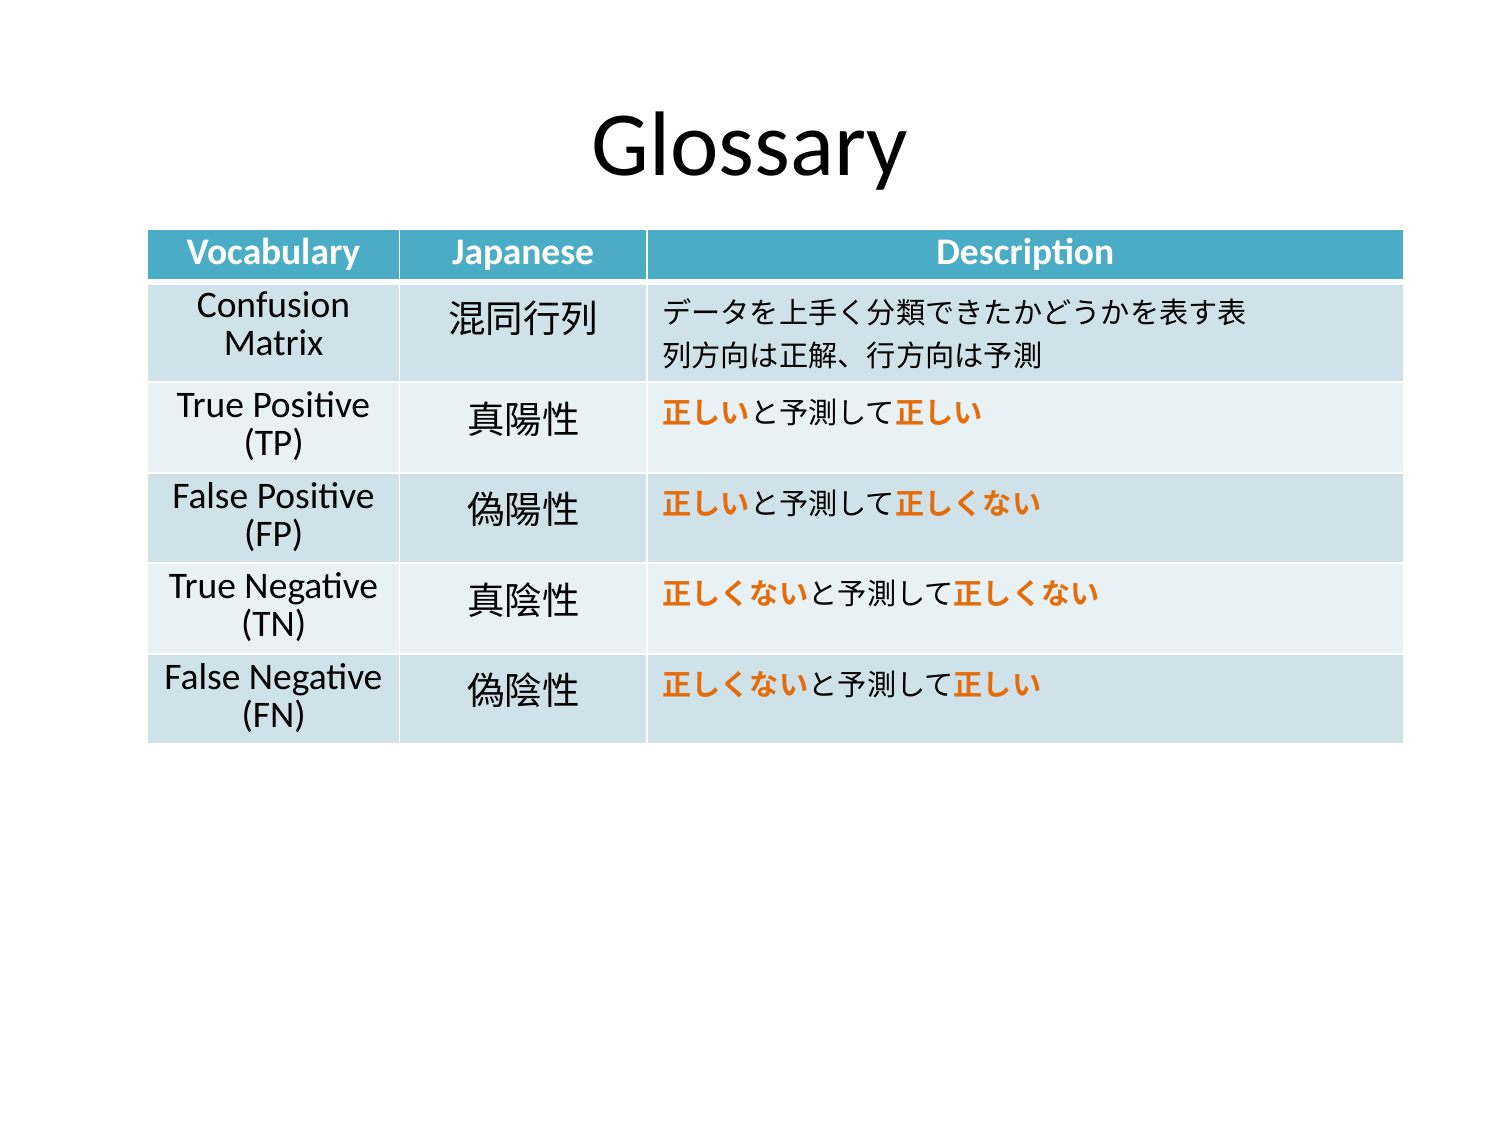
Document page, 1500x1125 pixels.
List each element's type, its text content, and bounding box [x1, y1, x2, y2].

table_header Description [648, 230, 1403, 279]
table_cell データを上手く分類できたかどうかを表す表 列方向は正解、行方向は予測 [648, 285, 1403, 381]
table_cell 正しいと予測して正しい [648, 383, 1403, 472]
table_header Vocabulary [148, 230, 399, 279]
table_cell False Negative (FN) [148, 655, 399, 743]
table_cell 正しくないと予測して正しい [648, 655, 1403, 743]
table_cell True Positive (TP) [148, 383, 399, 472]
table_cell 偽陽性 [400, 474, 646, 562]
table_cell 正しくないと予測して正しくない [648, 564, 1403, 653]
text_box Glossary [75, 45, 1425, 233]
table_cell 混同行列 [400, 285, 646, 381]
table_cell 偽陰性 [400, 655, 646, 743]
table_header Japanese [400, 230, 646, 279]
table_cell 真陽性 [400, 383, 646, 472]
table_cell False Positive (FP) [148, 474, 399, 562]
table_cell 真陰性 [400, 564, 646, 653]
table_cell True Negative (TN) [148, 564, 399, 653]
table_cell Confusion Matrix [148, 285, 399, 381]
table_cell 正しいと予測して正しくない [648, 474, 1403, 562]
